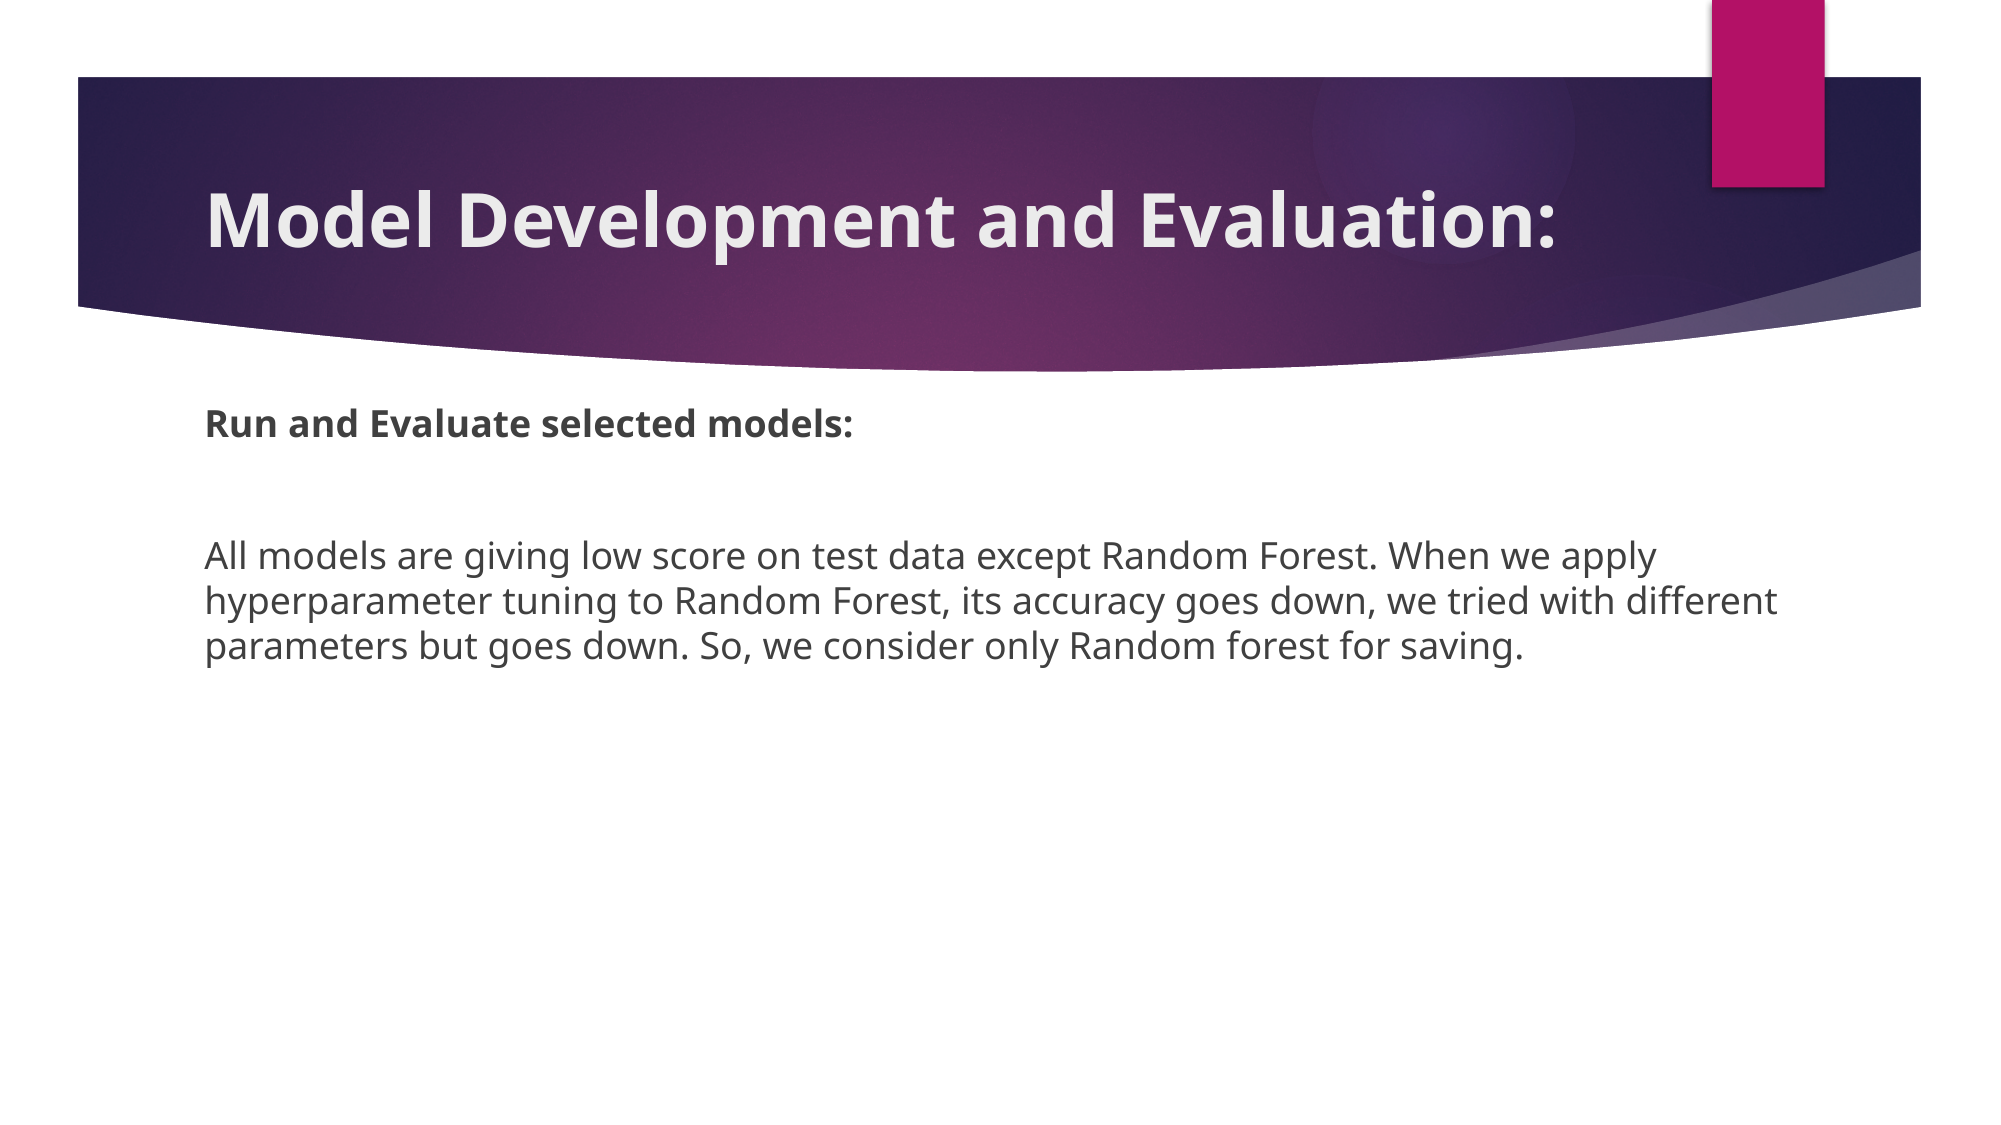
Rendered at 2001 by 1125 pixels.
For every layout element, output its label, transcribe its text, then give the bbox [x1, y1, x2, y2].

list Run and Evaluate selected models: All models are giving low score on test data except Random Forest. When we apply hyperparameter tuning to Random Forest, its accuracy goes down, we tried with different parameters but goes down. So, we consider only Random forest for saving. [189, 392, 1915, 1107]
title Model Development and Evaluation: [189, 159, 1627, 276]
